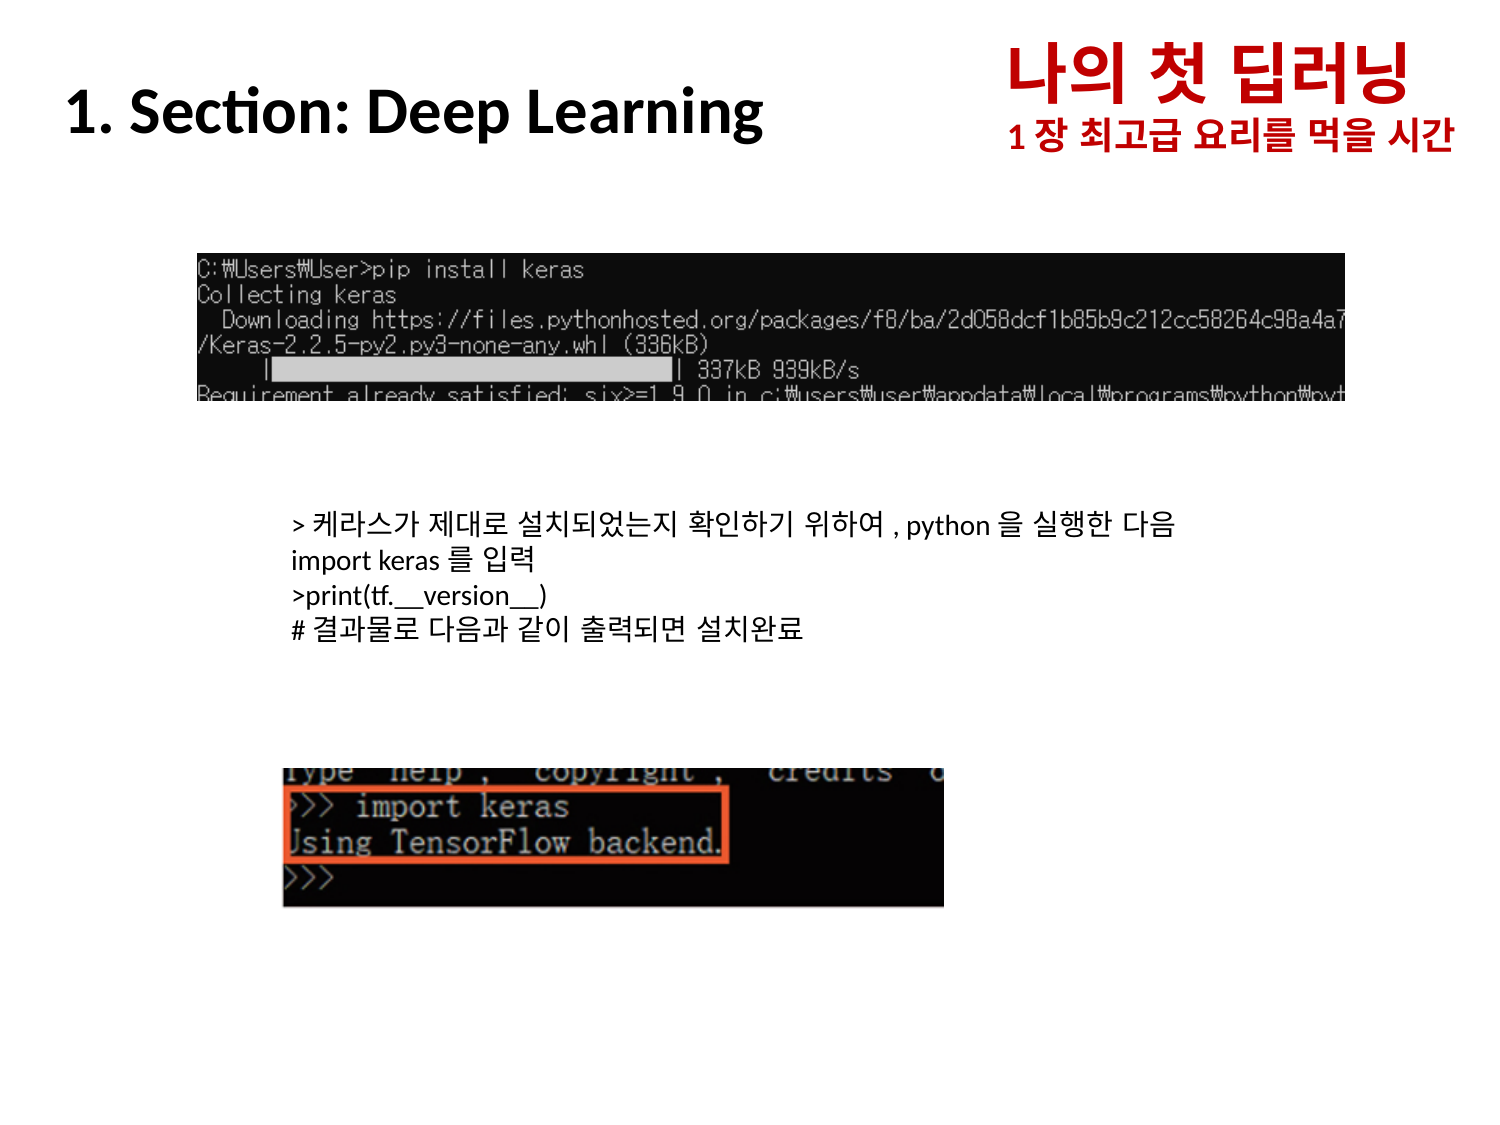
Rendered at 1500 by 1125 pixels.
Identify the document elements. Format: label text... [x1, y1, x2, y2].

text_box 나의 첫 딥러닝 1장 최고급 요리를 먹을 시간 [992, 24, 1500, 165]
picture [276, 768, 944, 910]
picture [197, 253, 1345, 401]
text_box 1. Section: Deep Learning [48, 59, 992, 155]
text_box >케라스가 제대로 설치되었는지 확인하기 위하여, python을 실행한 다음 import keras를 입력 >print(tf.__version__) #결과물로 다음과 같이 출력되면 설치완료 [276, 498, 1267, 654]
